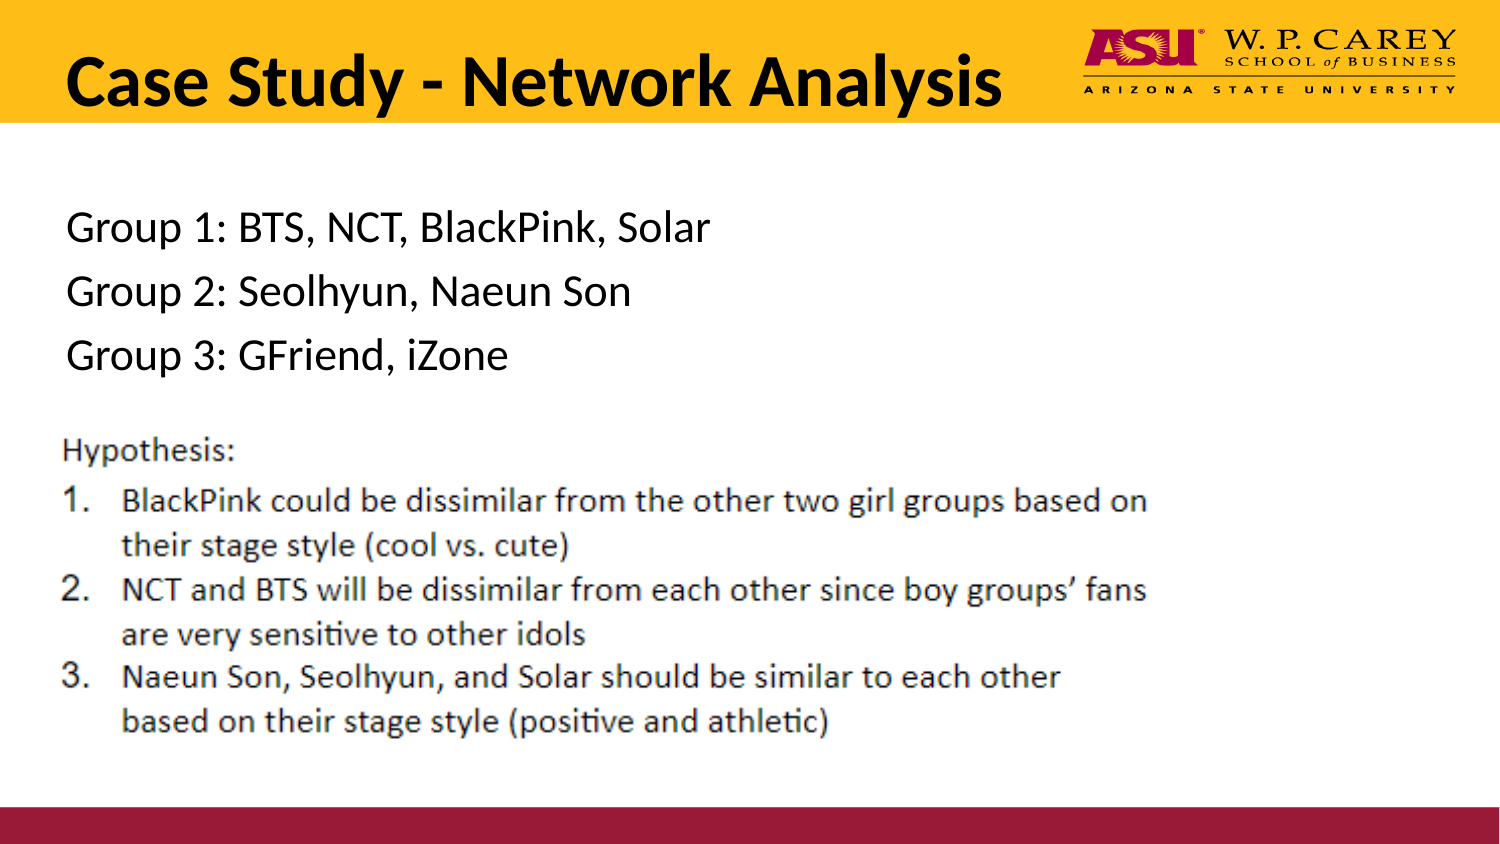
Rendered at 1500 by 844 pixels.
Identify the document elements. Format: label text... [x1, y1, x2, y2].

list Group 1: BTS, NCT, BlackPink, Solar Group 2: Seolhyun, Naeun Son Group 3: GFriend, iZone [51, 189, 1449, 750]
picture [0, 0, 1500, 844]
title Case Study - Network Analysis [51, 29, 1449, 124]
